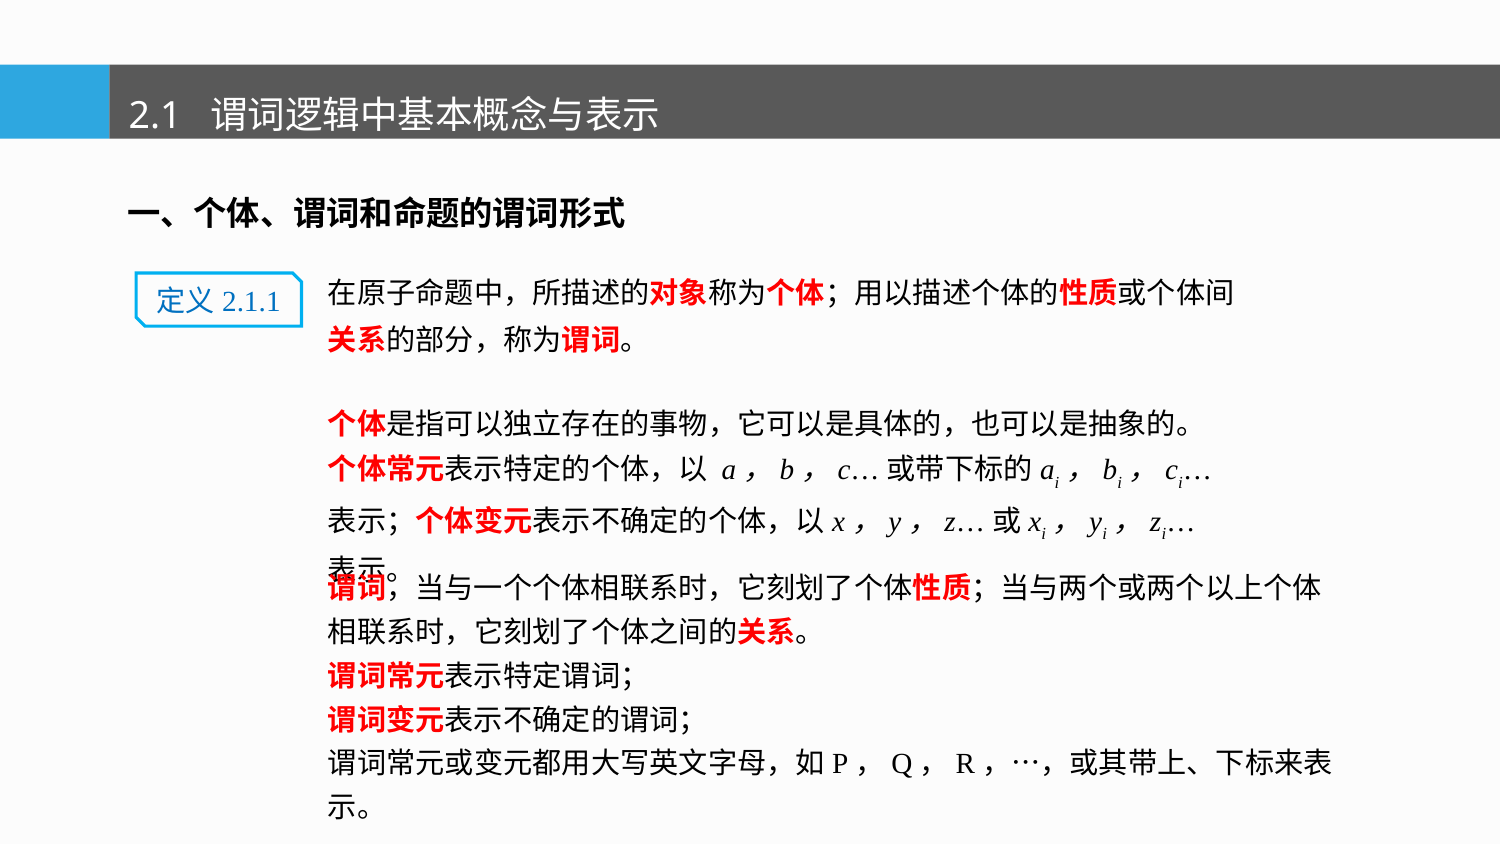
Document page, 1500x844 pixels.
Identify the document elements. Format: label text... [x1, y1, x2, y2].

text_box 个体是指可以独立存在的事物，它可以是具体的，也可以是抽象的。 个体常元表示特定的个体，以 a，b，c…或带下标的ai，bi，ci…表示；个体变元表示不确定的个体，以x，y，z…或xi，yi，zi… 表示。 [313, 388, 1238, 553]
text_box 2.1 谓词逻辑中基本概念与表示 [113, 52, 1163, 144]
text_box 定义2.1.1 [135, 271, 303, 328]
text_box 在原子命题中，所描述的对象称为个体；用以描述个体的性质或个体间 关系的部分，称为谓词。 [313, 271, 1330, 365]
text_box 一、个体、谓词和命题的谓词形式 [56, 164, 1232, 240]
text_box [0, 64, 108, 140]
text_box 谓词，当与一个个体相联系时，它刻划了个体性质；当与两个或两个以上个体相联系时，它刻划了个体之间的关系。 谓词常元表示特定谓词； 谓词变元表示不确定的谓词； 谓词常元或变元都用大写英文字母，如P，Q，R，…，或其带上、下标来表示。 [313, 553, 1361, 831]
text_box [1163, 64, 1500, 140]
text_box [108, 64, 113, 140]
